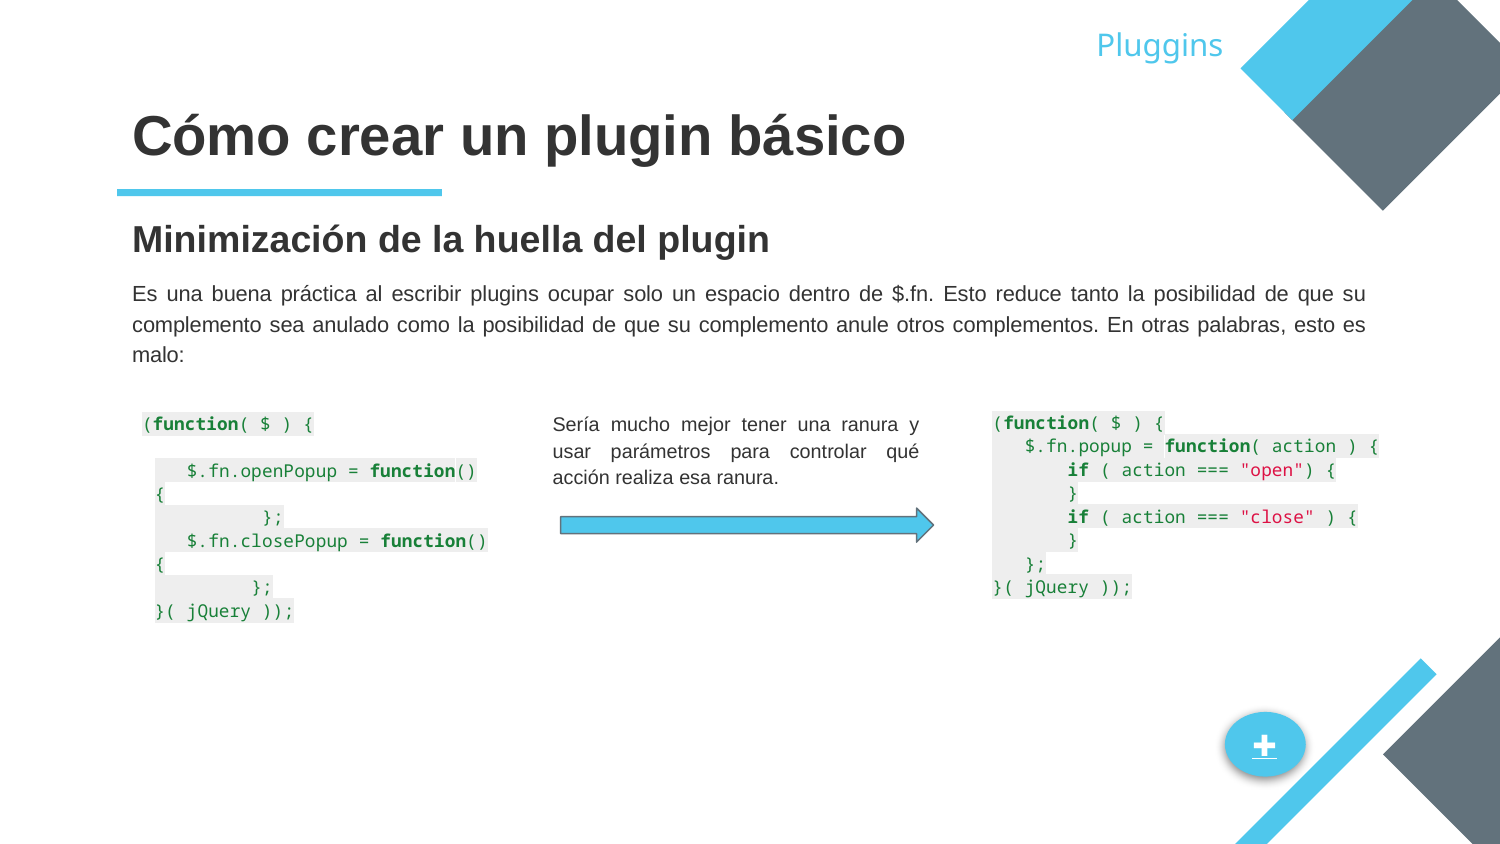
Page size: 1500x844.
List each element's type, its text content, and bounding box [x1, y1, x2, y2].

title Cómo crear un plugin básico [116, 88, 1383, 177]
text_box (function( $ ) { $.fn.openPopup = function() { }; $.fn.closePopup = function() { }; }( jQuery )); [127, 394, 525, 636]
subtitle Minimización de la huella del plugin Es una buena práctica al escribir plugins ocupar solo un espacio dentro de $.fn. Esto reduce tanto la posibilidad de que su complemento sea anulado como la posibilidad de que su complemento anule otros complementos. En otras palabras, esto es malo: [116, 199, 1383, 380]
text_box ✚ [1225, 712, 1306, 776]
text_box Sería mucho mejor tener una ranura y usar parámetros para controlar qué acción realiza esa ranura. [525, 394, 948, 504]
text_box [560, 508, 934, 543]
text_box Pluggins [865, 10, 1239, 79]
text_box (function( $ ) { $.fn.popup = function( action ) { if ( action === "open") { } if ( action === "close" ) { } }; }( jQuery )); [965, 394, 1418, 612]
